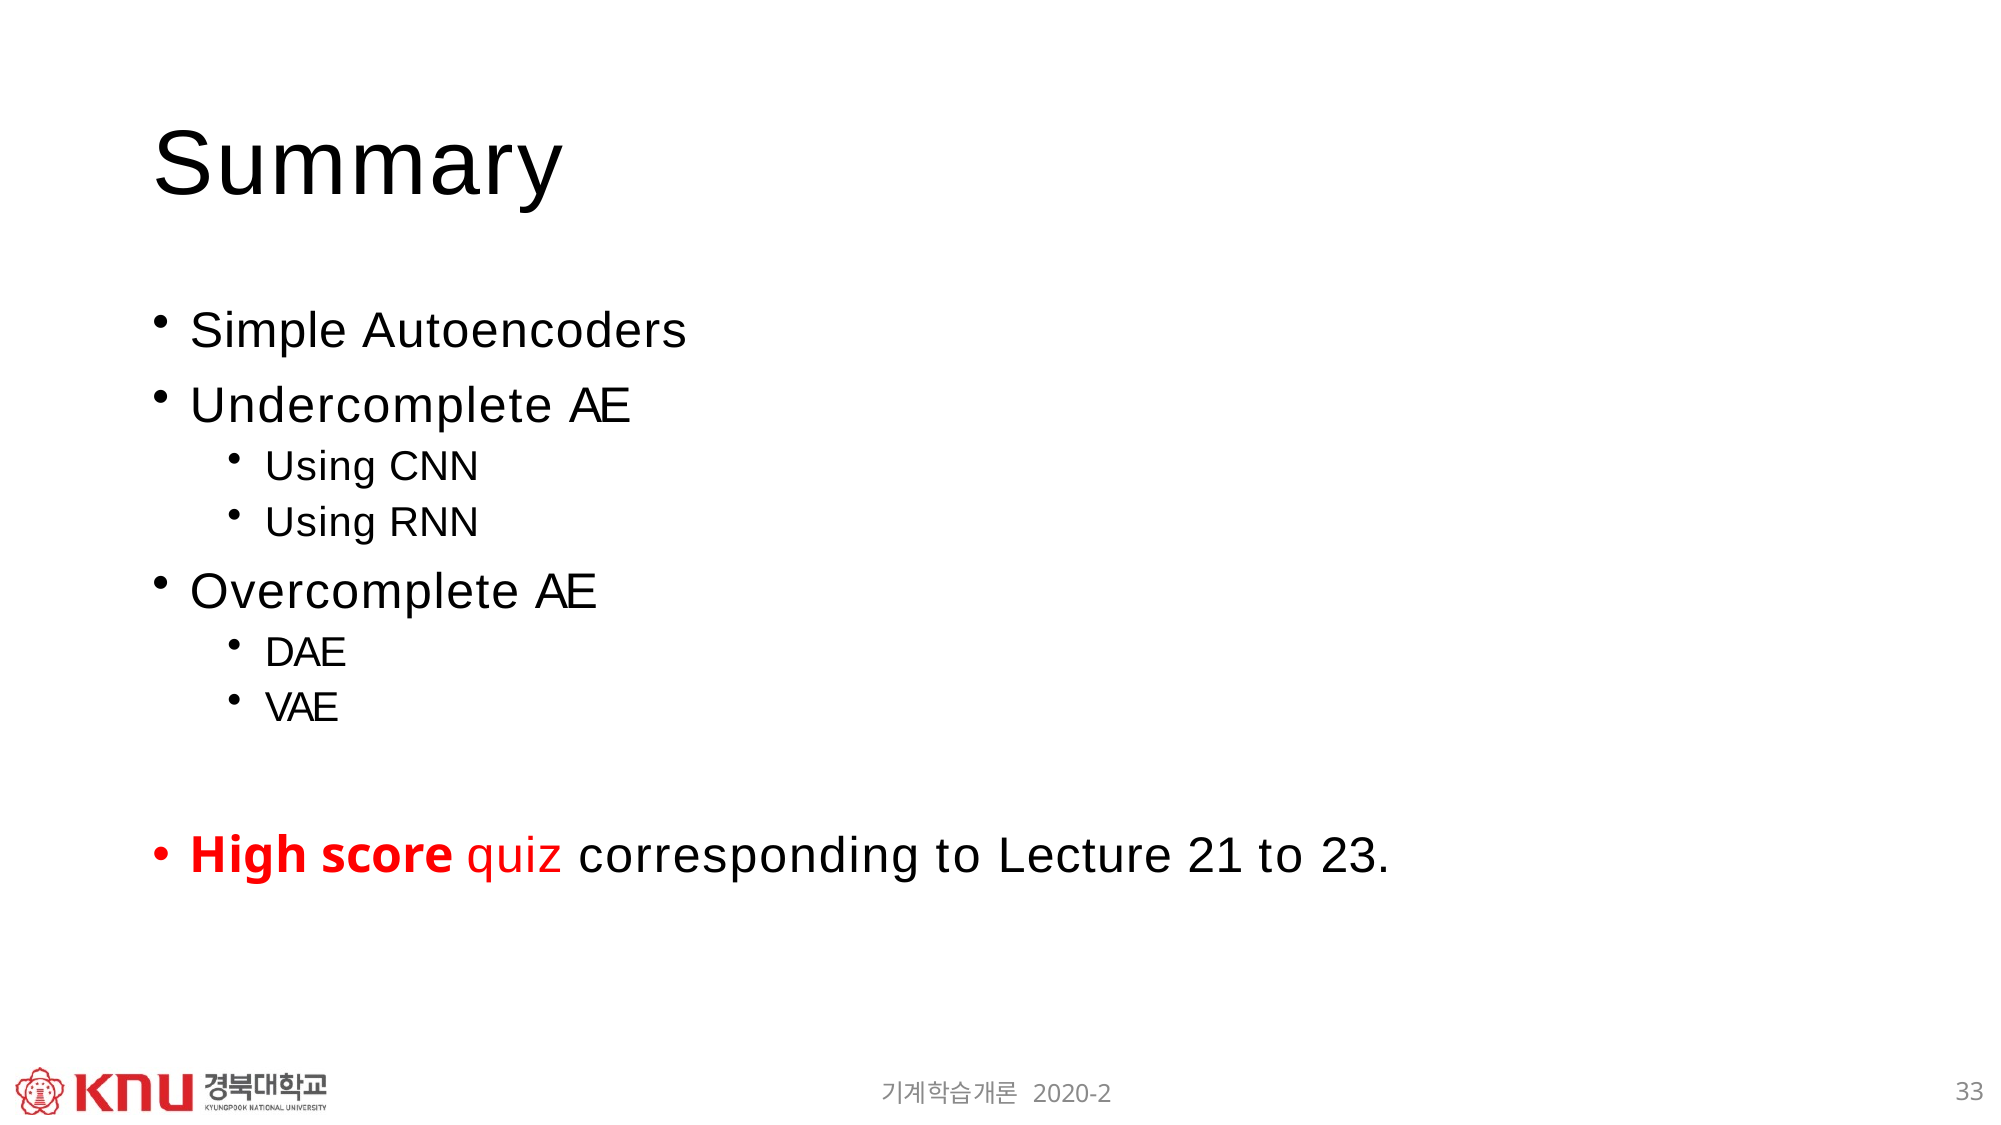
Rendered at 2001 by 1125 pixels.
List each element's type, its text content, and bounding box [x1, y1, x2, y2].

text_box Simple Autoencoders Undercomplete AE Using CNN Using RNN Overcomplete AE DAE VAE High score quiz corresponding to Lecture 21 to 23. [150, 280, 1392, 883]
footer 기계학습개론 2020-2 [878, 1073, 1121, 1125]
picture [15, 1067, 327, 1115]
slide_number 33 [1949, 1071, 1990, 1125]
title Summary [150, 100, 570, 280]
